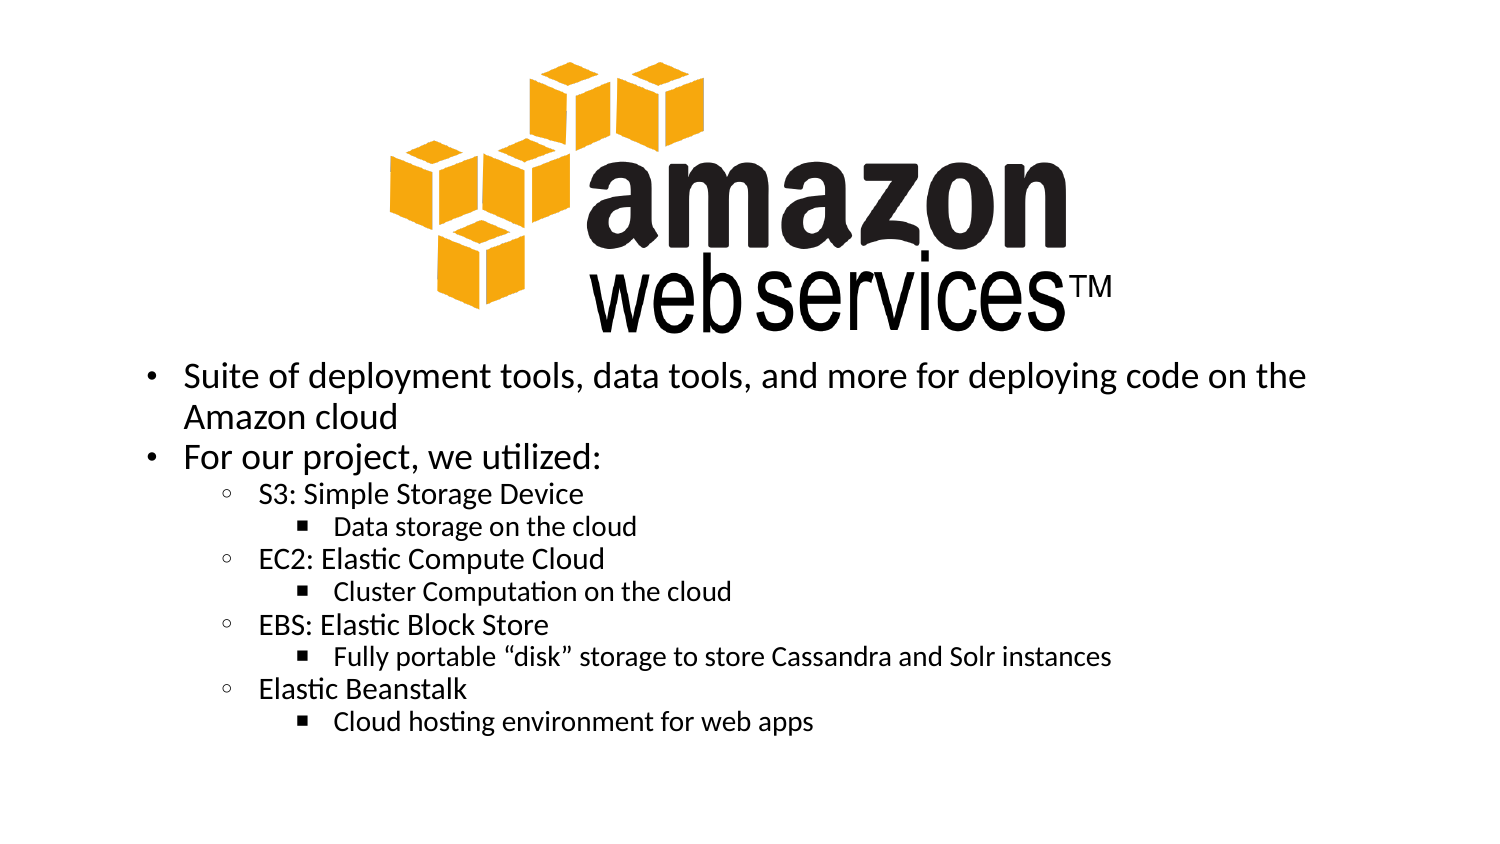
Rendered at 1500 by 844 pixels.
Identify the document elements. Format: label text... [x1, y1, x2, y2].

subtitle Suite of deployment tools, data tools, and more for deploying code on the Amazon cloud For our project, we utilized: S3: Simple Storage Device Data storage on the cloud EC2: Elastic Compute Cloud Cluster Computation on the cloud EBS: Elastic Block Store Fully portable “disk” storage to store Cassandra and Solr instances Elastic Beanstalk Cloud hosting environment for web apps [97, 345, 1403, 632]
picture [380, 49, 1120, 346]
